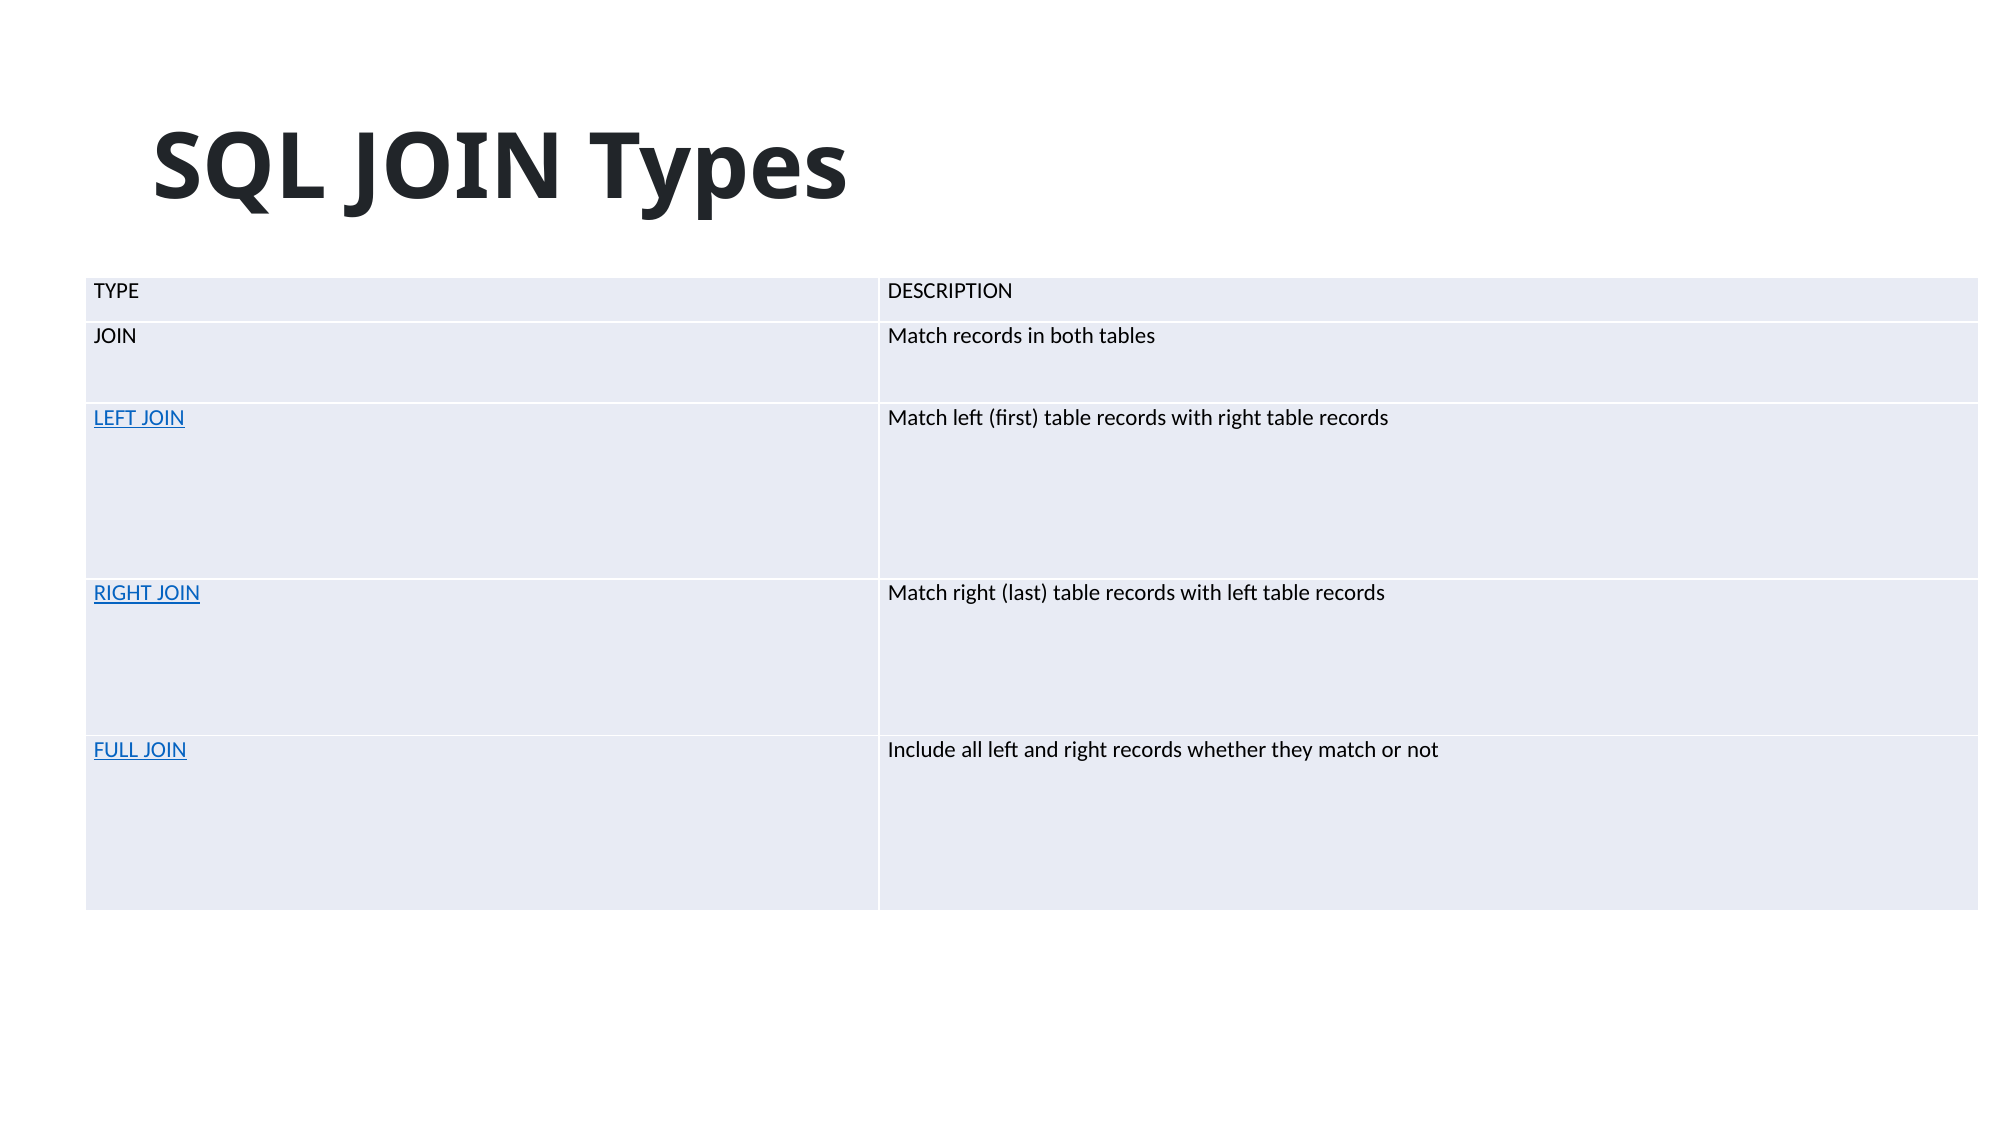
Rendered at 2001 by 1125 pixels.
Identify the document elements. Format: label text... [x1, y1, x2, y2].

table_header DESCRIPTION [880, 278, 1978, 321]
table_header TYPE [86, 278, 878, 321]
table_cell Match left (first) table records with right table records [880, 404, 1978, 578]
table_cell FULL JOIN [86, 736, 878, 910]
title SQL JOIN Types [137, 59, 1863, 276]
table_cell Match right (last) table records with left table records [880, 580, 1978, 735]
table_cell Match records in both tables [880, 323, 1978, 402]
table_cell LEFT JOIN [86, 404, 878, 578]
table_cell Include all left and right records whether they match or not [880, 736, 1978, 910]
table_cell JOIN [86, 323, 878, 402]
table_cell RIGHT JOIN [86, 580, 878, 735]
